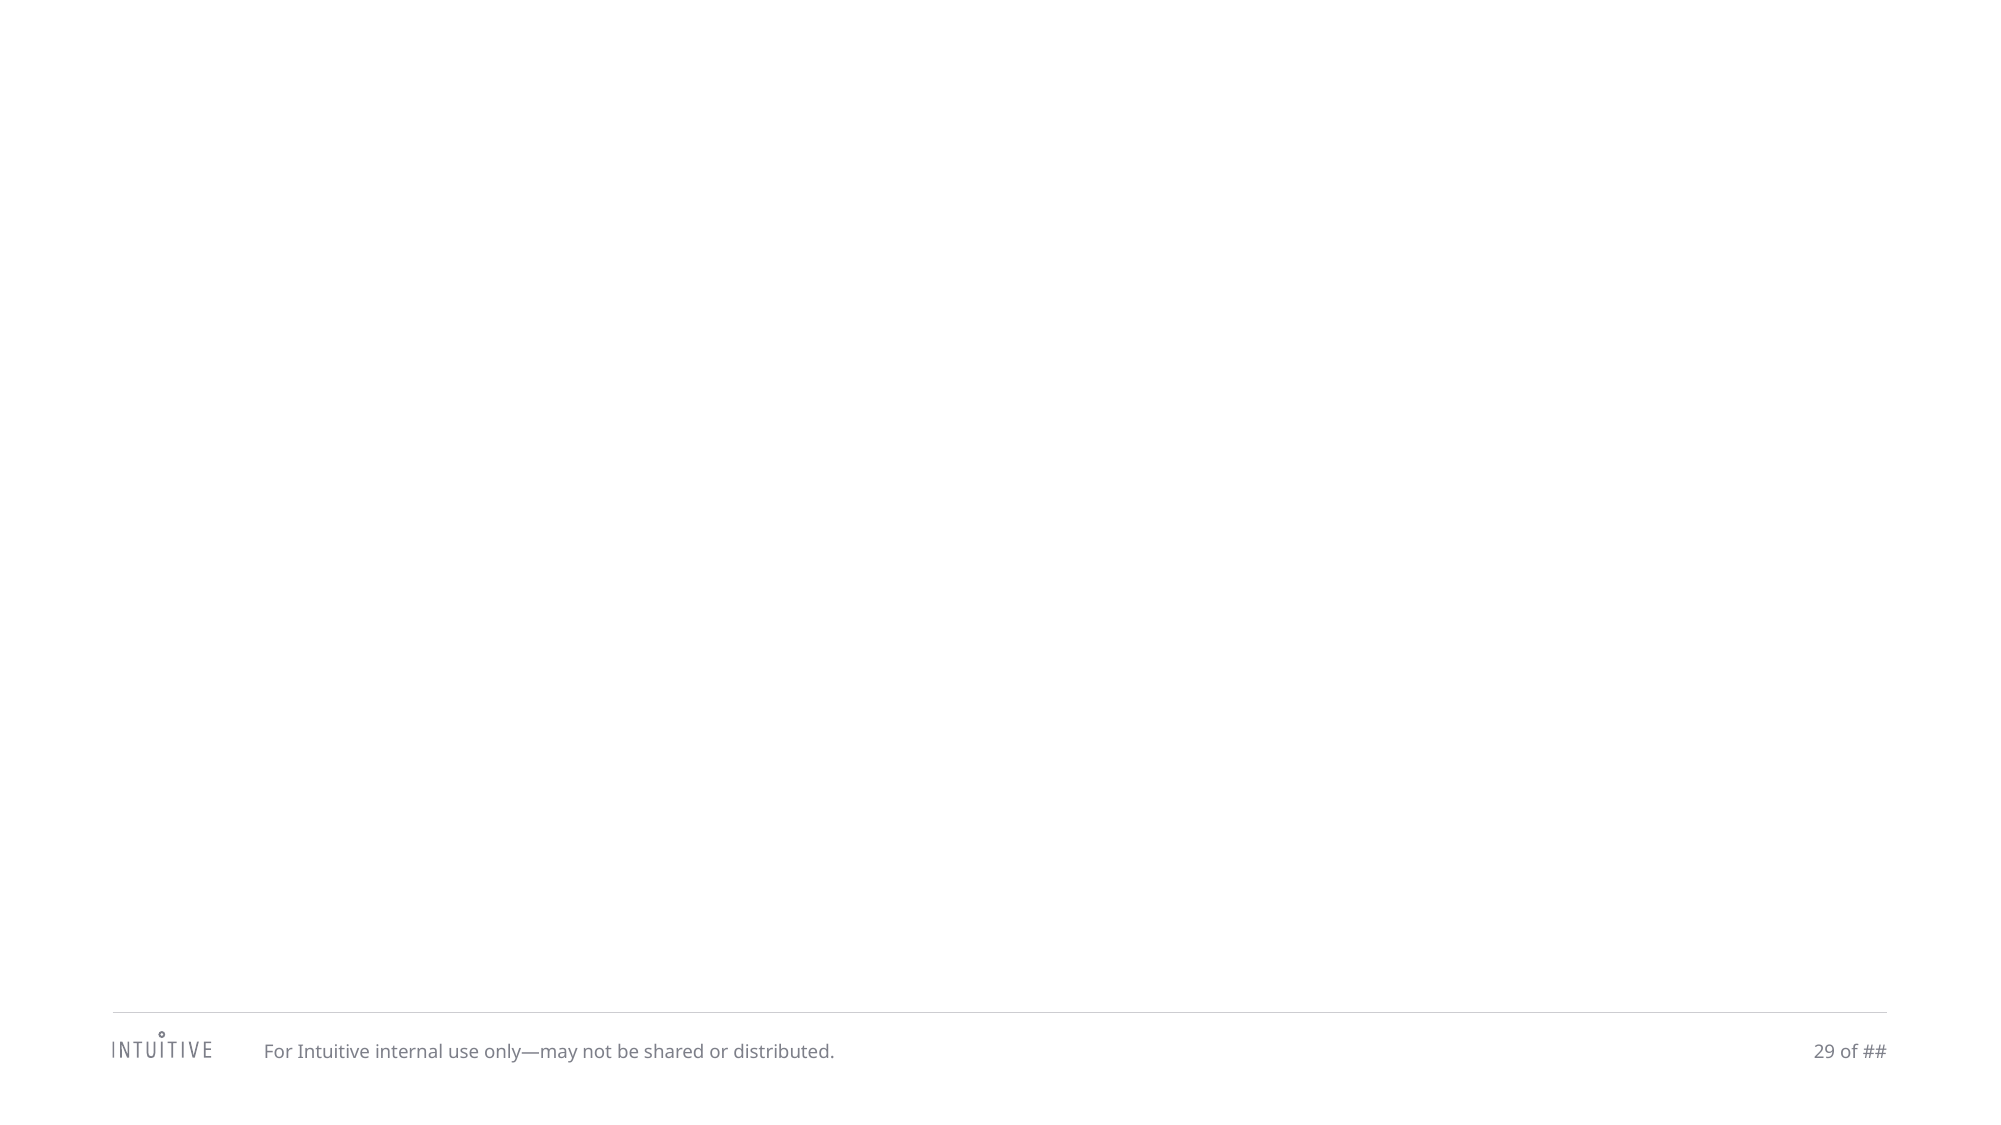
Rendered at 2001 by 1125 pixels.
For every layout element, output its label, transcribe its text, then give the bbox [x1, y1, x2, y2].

slide_number 29 of ## [1773, 1040, 1887, 1063]
footer For Intuitive internal use only—may not be shared or distributed. [264, 1040, 1472, 1063]
